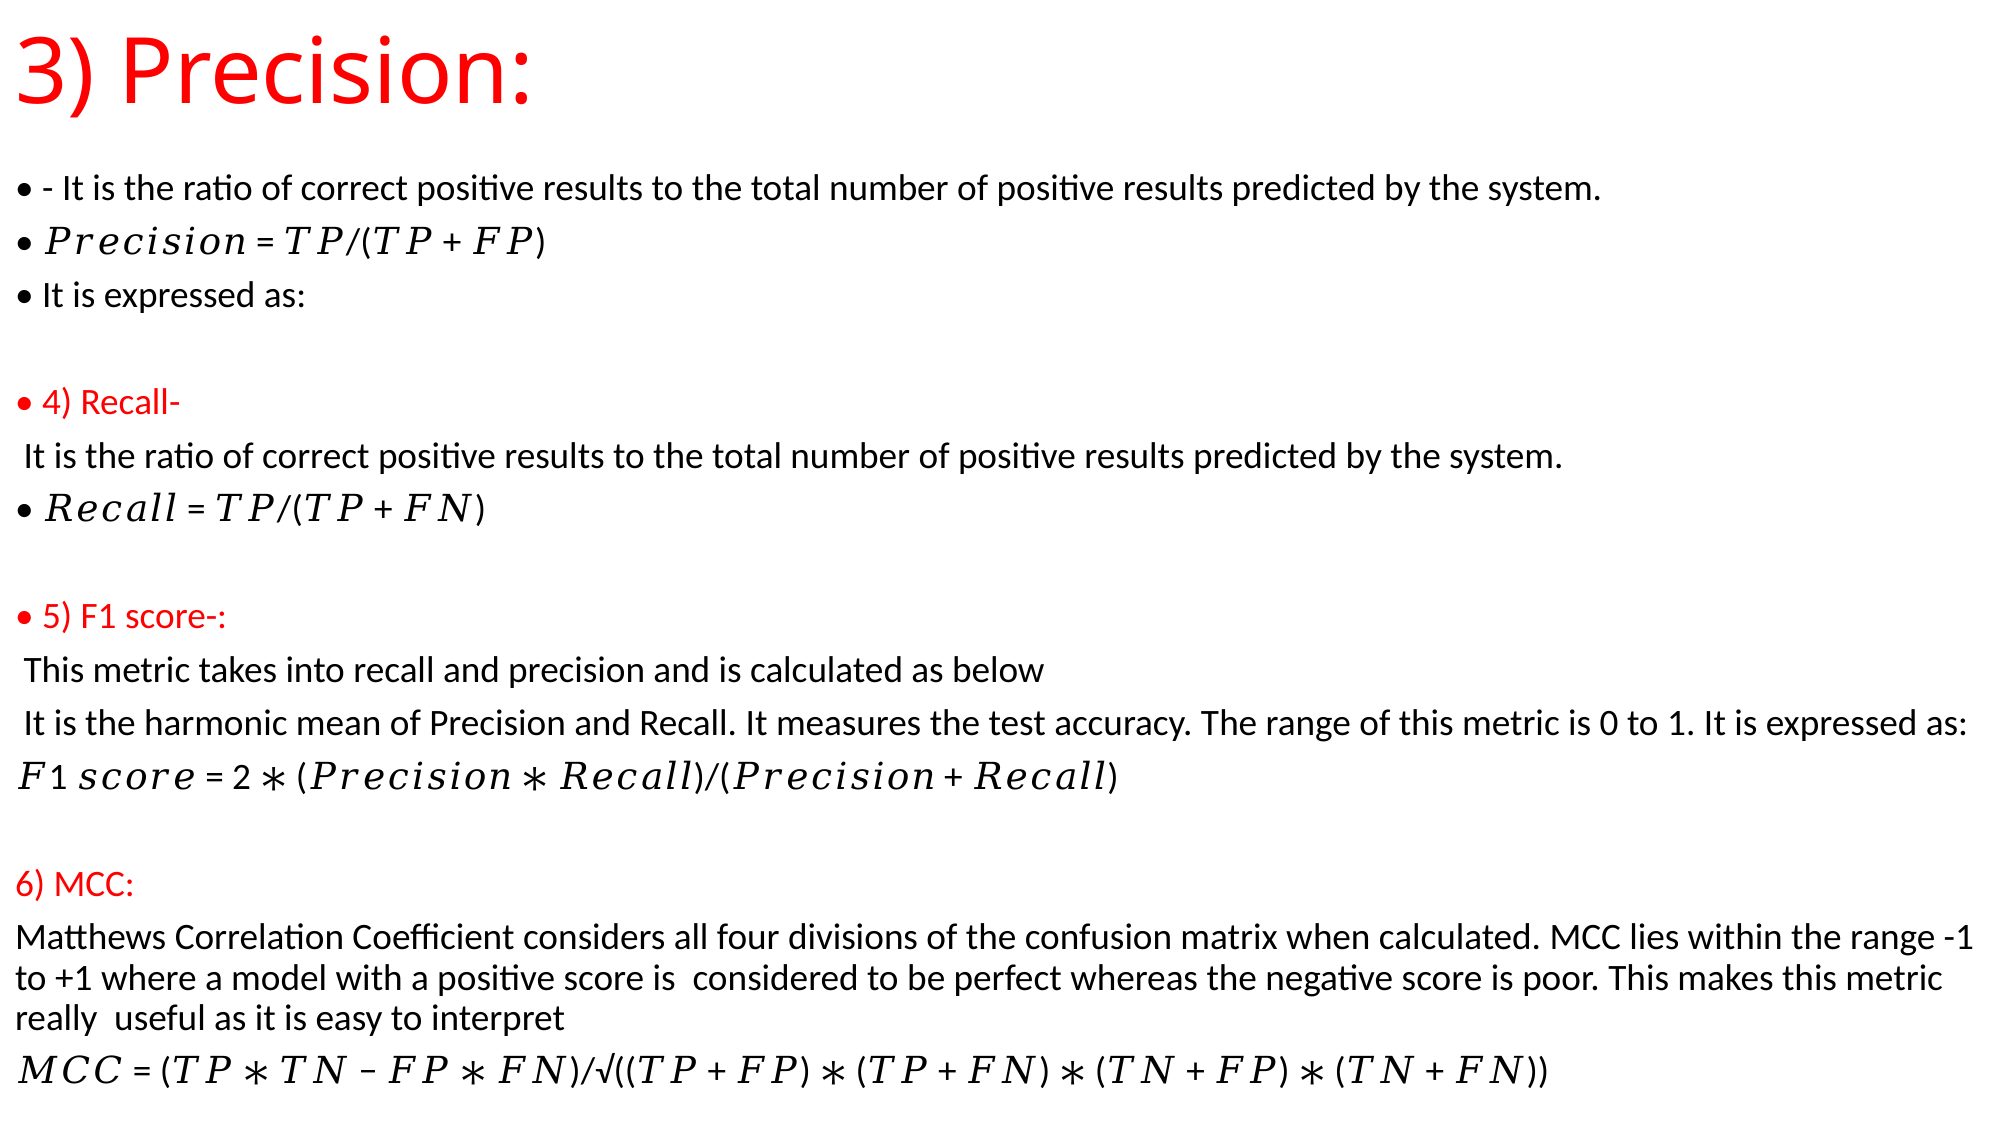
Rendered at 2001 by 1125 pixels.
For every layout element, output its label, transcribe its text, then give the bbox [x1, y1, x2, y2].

list • - It is the ratio of correct positive results to the total number of positive results predicted by the system. • 𝑃𝑟𝑒𝑐𝑖𝑠𝑖𝑜𝑛 = 𝑇𝑃/(𝑇𝑃 + 𝐹𝑃) • It is expressed as: • 4) Recall- It is the ratio of correct positive results to the total number of positive results predicted by the system. • 𝑅𝑒𝑐𝑎𝑙𝑙 = 𝑇𝑃/(𝑇𝑃 + 𝐹𝑁) • 5) F1 score-: This metric takes into recall and precision and is calculated as below It is the harmonic mean of Precision and Recall. It measures the test accuracy. The range of this metric is 0 to 1. It is expressed as: 𝐹1 𝑠𝑐𝑜𝑟𝑒 = 2 ∗ (𝑃𝑟𝑒𝑐𝑖𝑠𝑖𝑜𝑛 ∗ 𝑅𝑒𝑐𝑎𝑙𝑙)/(𝑃𝑟𝑒𝑐𝑖𝑠𝑖𝑜𝑛 + 𝑅𝑒𝑐𝑎𝑙𝑙) 6) MCC: Matthews Correlation Coefficient considers all four divisions of the confusion matrix when calculated. MCC lies within the range -1 to +1 where a model with a positive score is considered to be perfect whereas the negative score is poor. This makes this metric really useful as it is easy to interpret 𝑀𝐶𝐶 = (𝑇𝑃 ∗ 𝑇𝑁 − 𝐹𝑃 ∗ 𝐹𝑁)/√((𝑇𝑃 + 𝐹𝑃) ∗ (𝑇𝑃 + 𝐹𝑁) ∗ (𝑇𝑁 + 𝐹𝑃) ∗ (𝑇𝑁 + 𝐹𝑁)) [0, 161, 2000, 1125]
title 3) Precision: [0, 0, 1863, 149]
